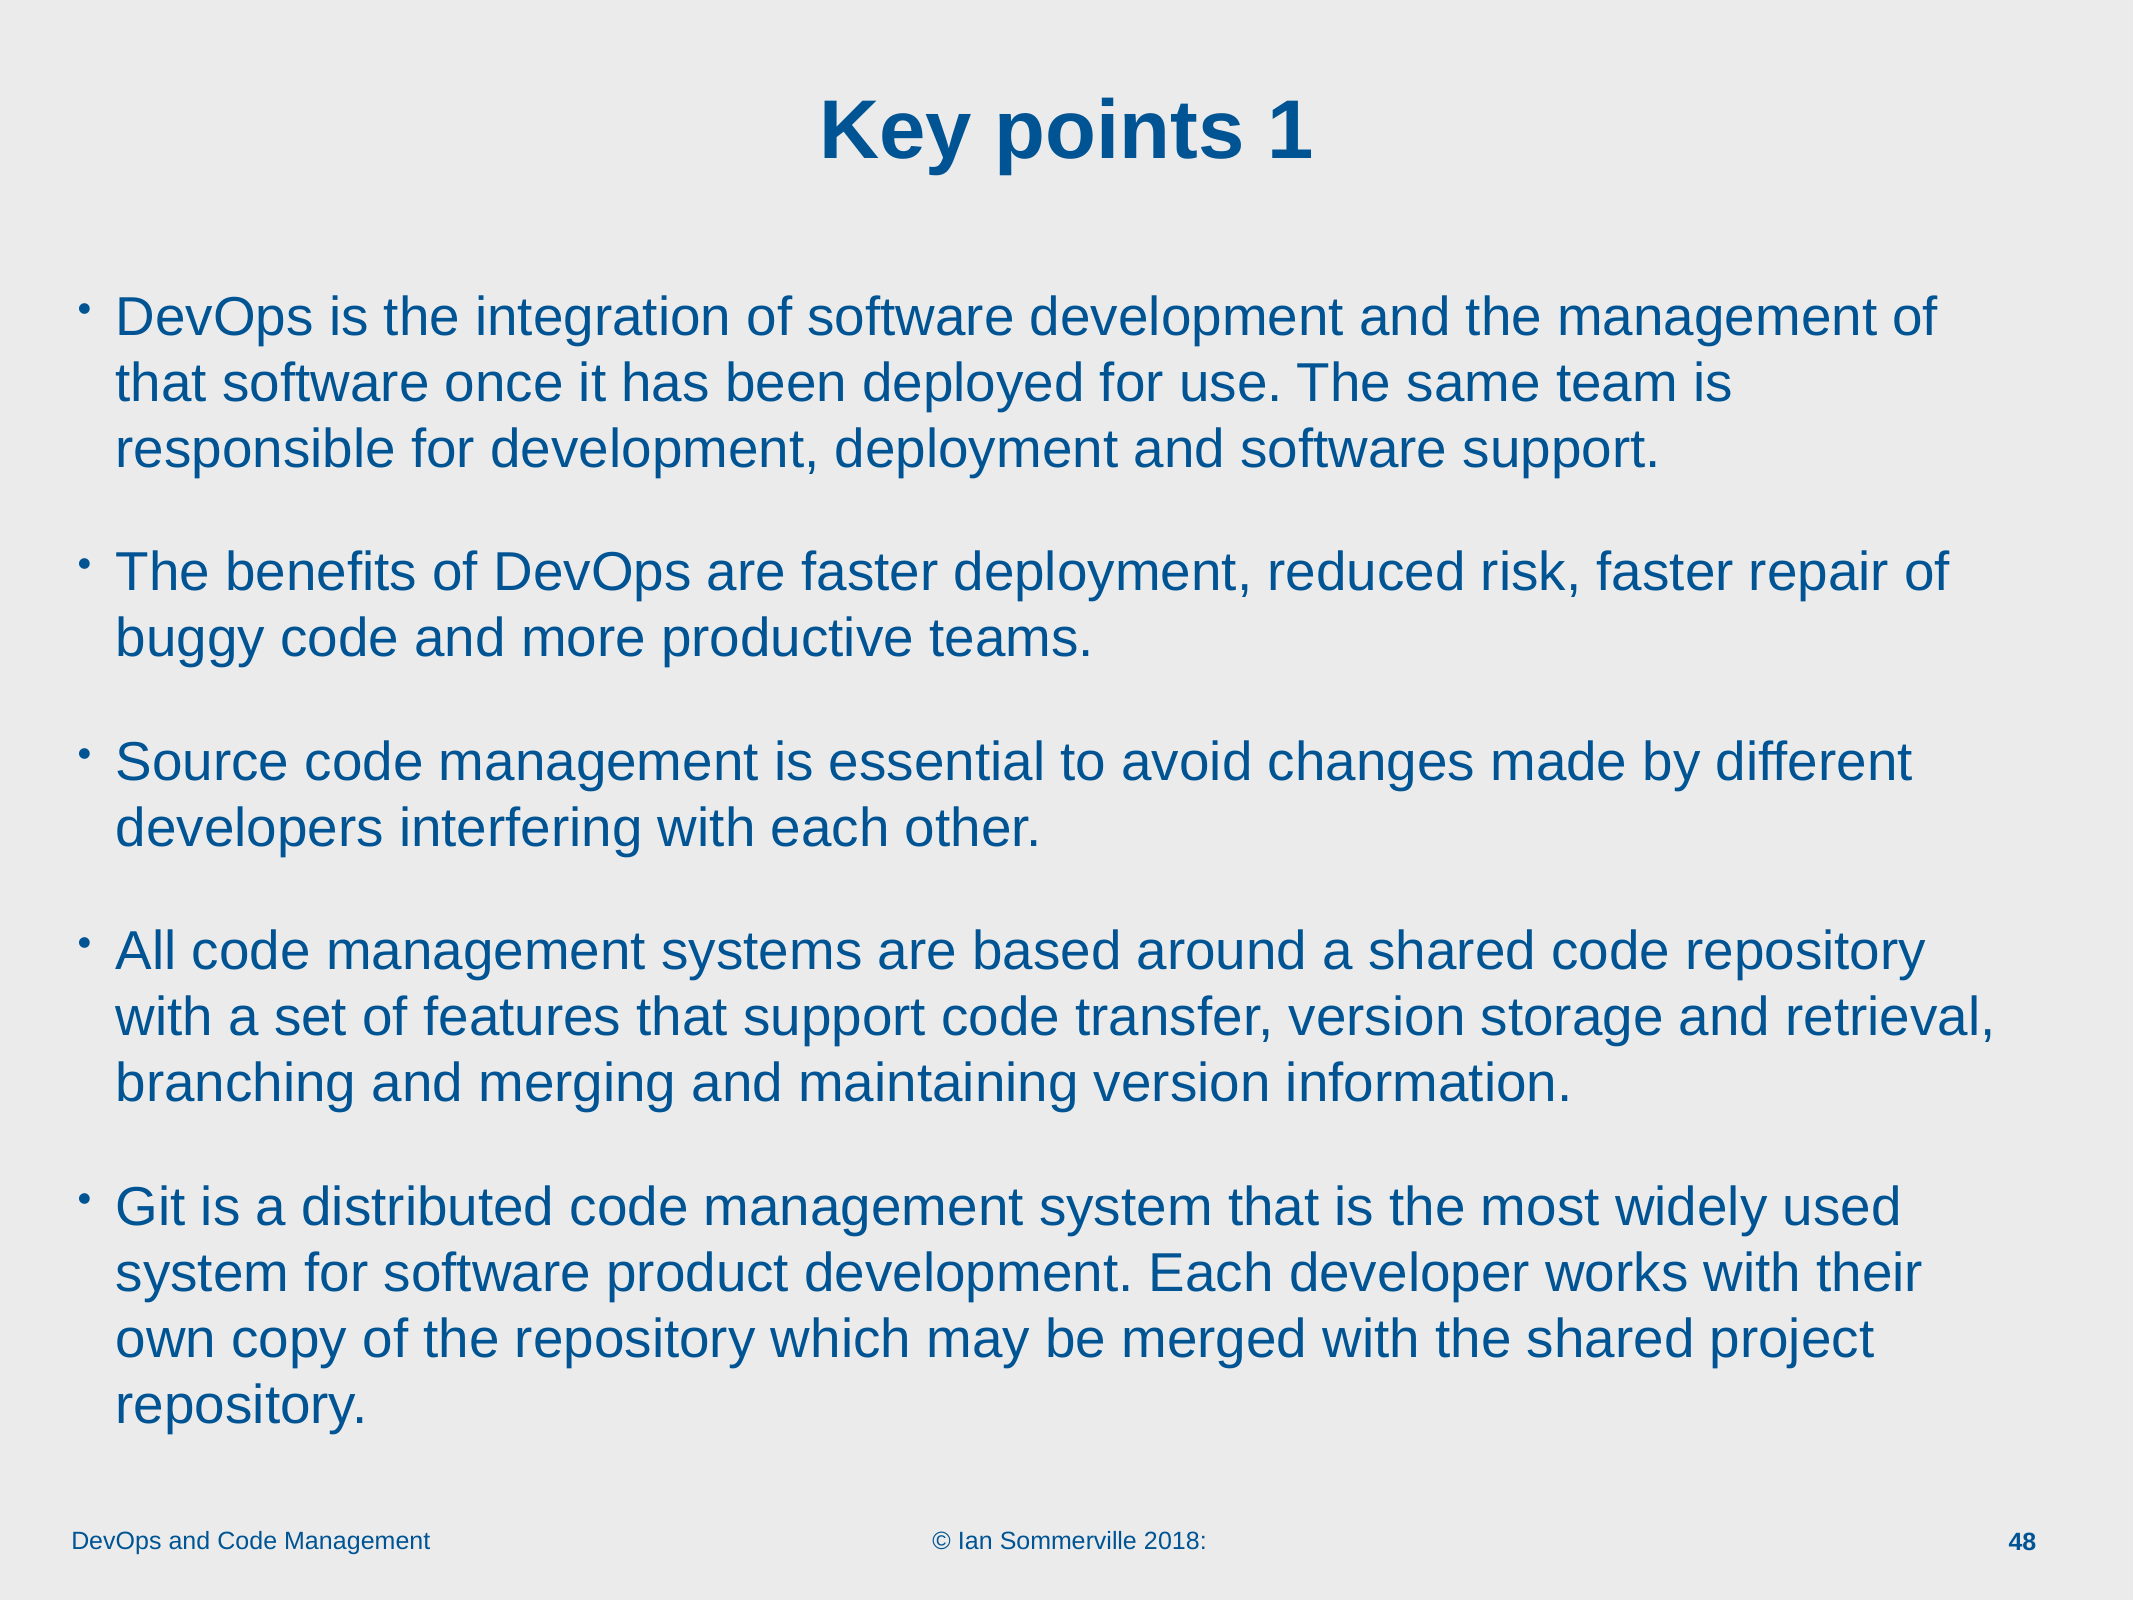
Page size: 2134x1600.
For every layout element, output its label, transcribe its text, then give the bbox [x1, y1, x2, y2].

slide_number 48 [1997, 1516, 2046, 1563]
title Key points 1 [106, 66, 2027, 272]
list DevOps is the integration of software development and the management of that software once it has been deployed for use. The same team is responsible for development, deployment and software support. The benefits of DevOps are faster deployment, reduced risk, faster repair of buggy code and more productive teams. Source code management is essential to avoid changes made by different developers interfering with each other. All code management systems are based around a shared code repository with a set of features that support code transfer, version storage and retrieval, branching and merging and maintaining version information. Git is a distributed code management system that is the most widely used system for software product development. Each developer works with their own copy of the repository which may be merged with the shared project repository. [68, 271, 2016, 1454]
